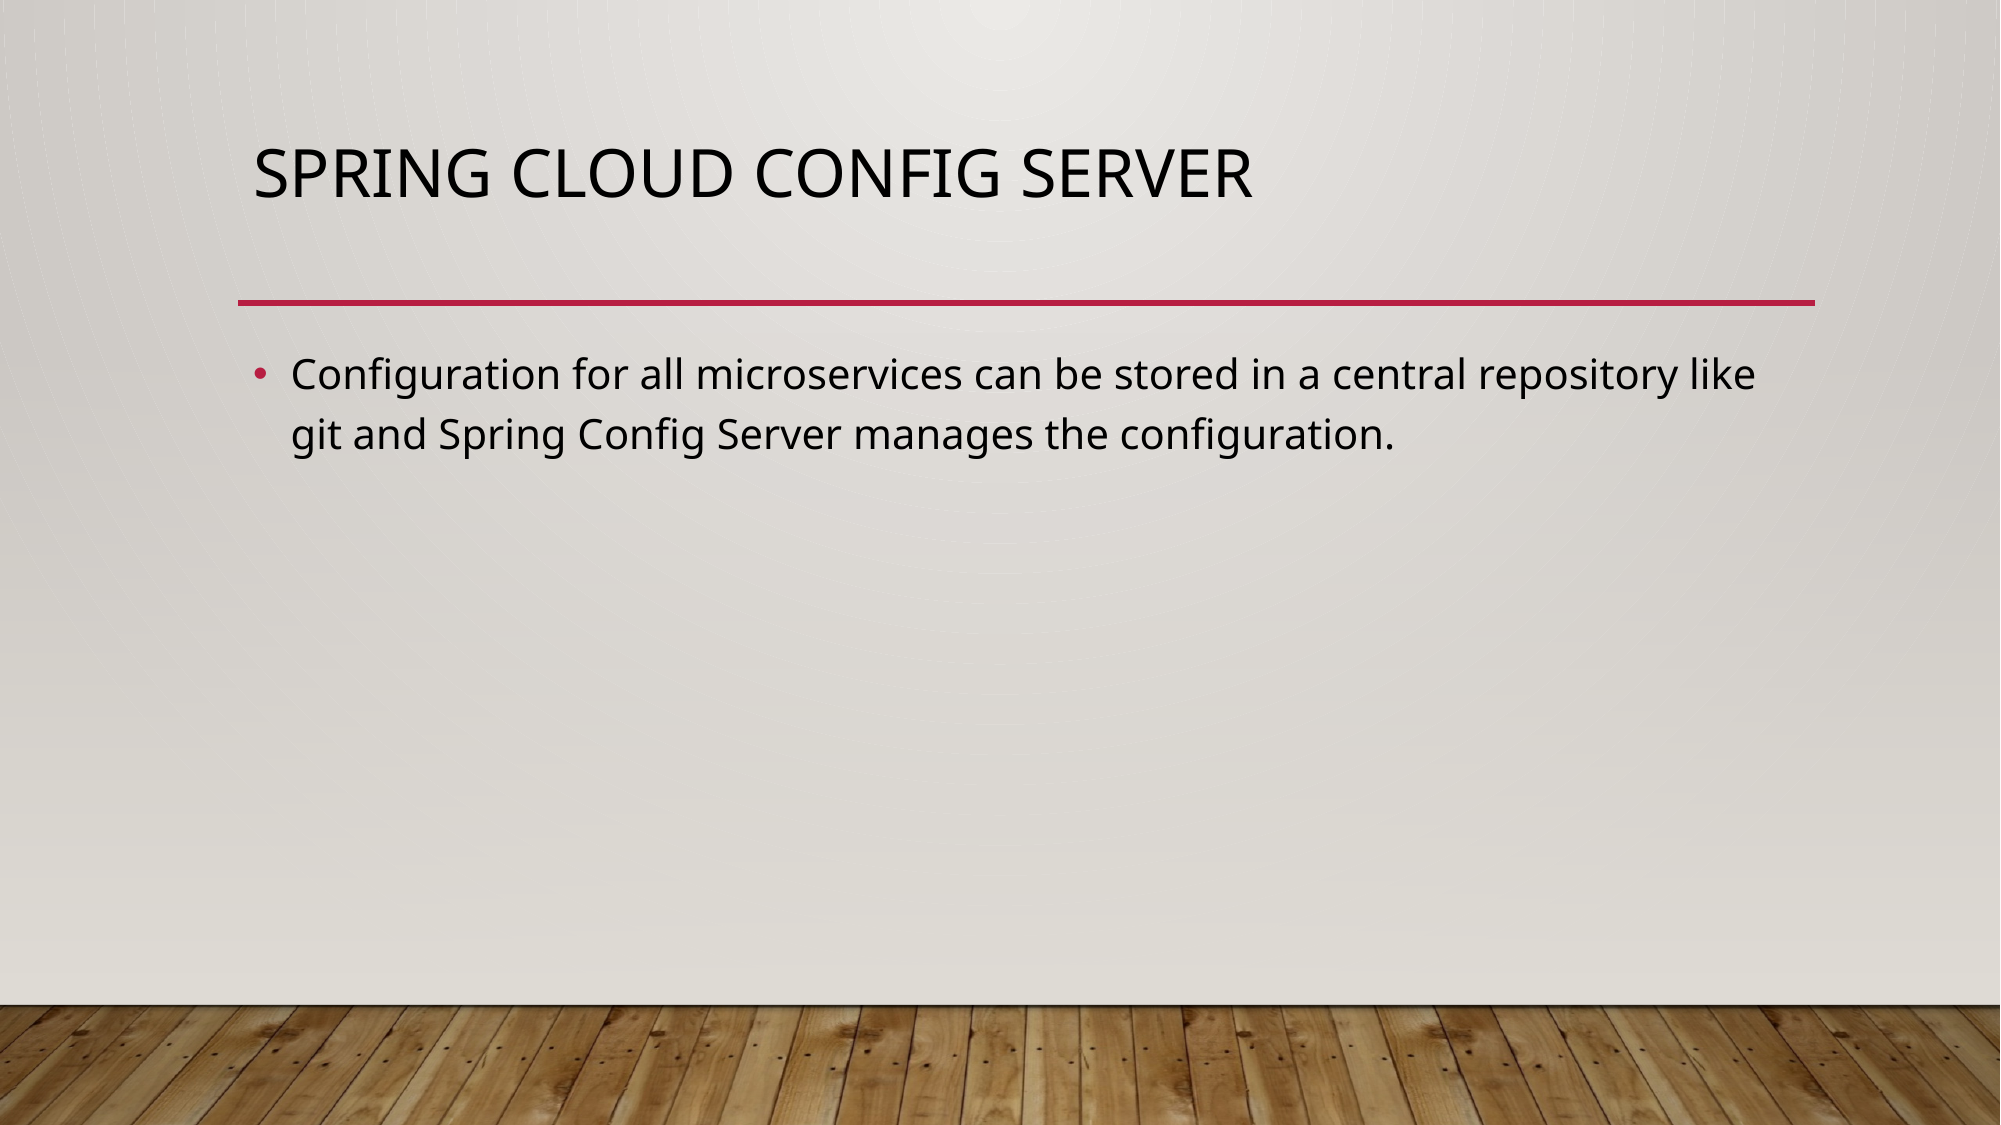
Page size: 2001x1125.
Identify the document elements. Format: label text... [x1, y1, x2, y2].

picture [0, 1005, 2000, 1125]
title Spring Cloud Config Server [238, 131, 1814, 305]
list Configuration for all microservices can be stored in a central repository like git and Spring Config Server manages the configuration. [238, 330, 1814, 897]
